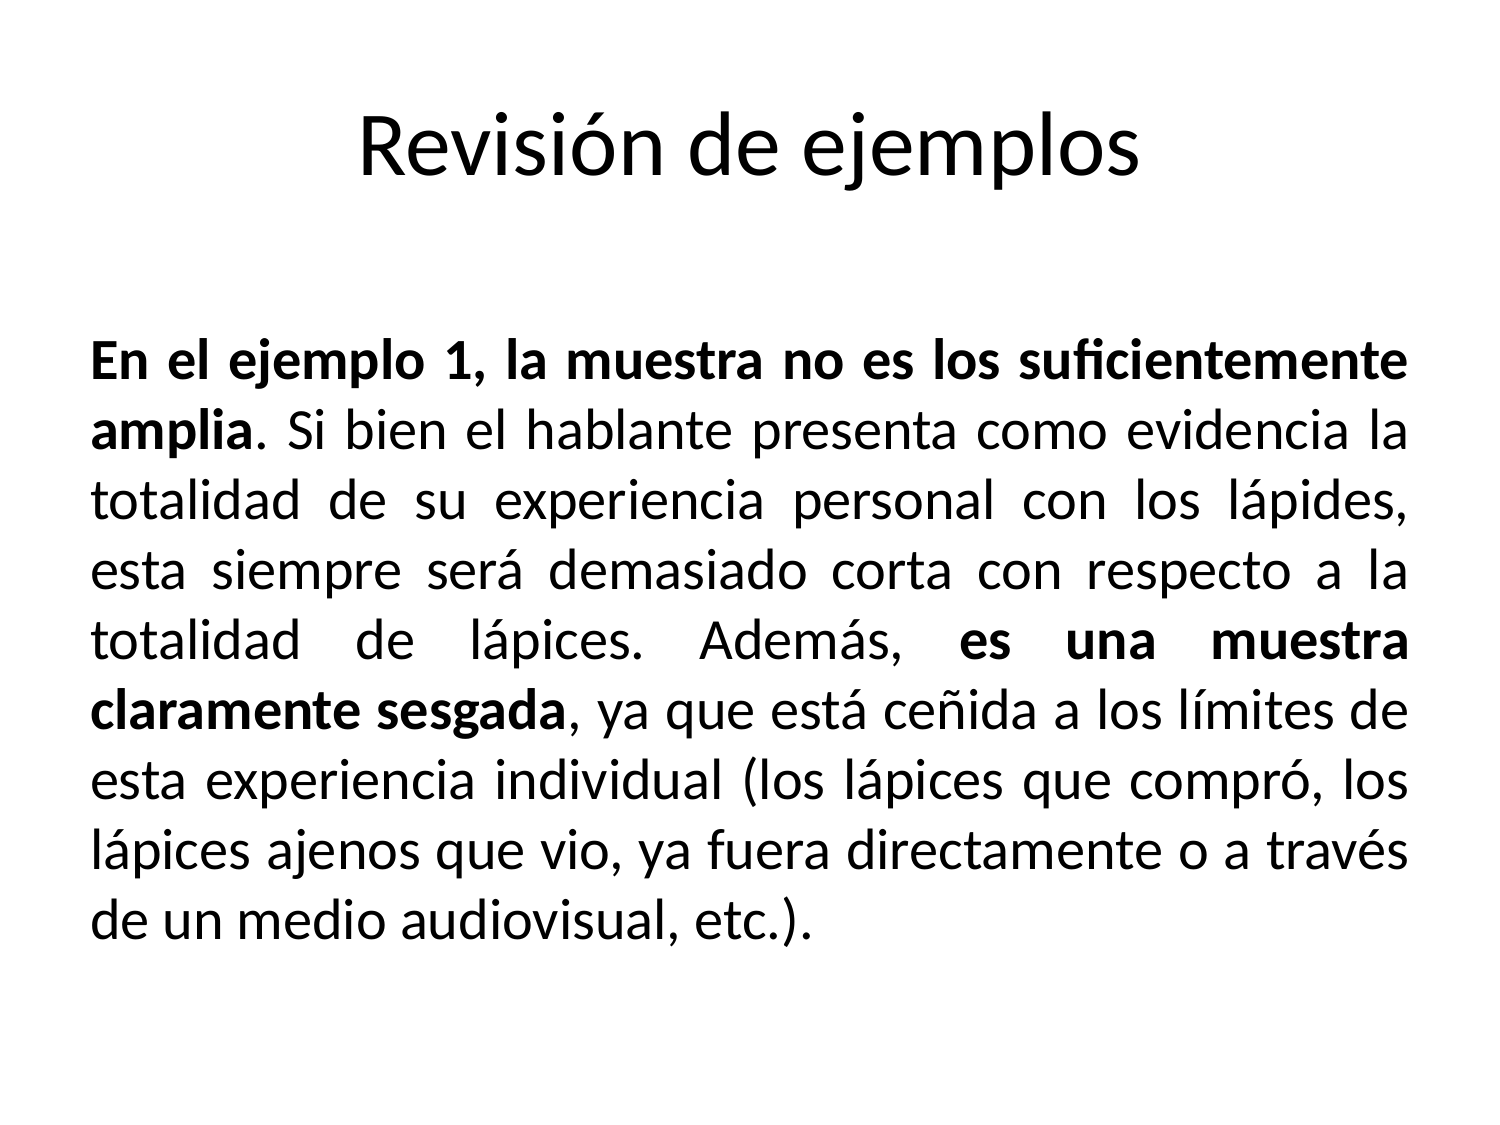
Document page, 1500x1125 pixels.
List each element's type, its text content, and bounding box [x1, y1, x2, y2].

title Revisión de ejemplos [75, 45, 1425, 232]
list En el ejemplo 1, la muestra no es los suficientemente amplia. Si bien el hablante presenta como evidencia la totalidad de su experiencia personal con los lápides, esta siempre será demasiado corta con respecto a la totalidad de lápices. Además, es una muestra claramente sesgada, ya que está ceñida a los límites de esta experiencia individual (los lápices que compró, los lápices ajenos que vio, ya fuera directamente o a través de un medio audiovisual, etc.). [75, 232, 1425, 1060]
